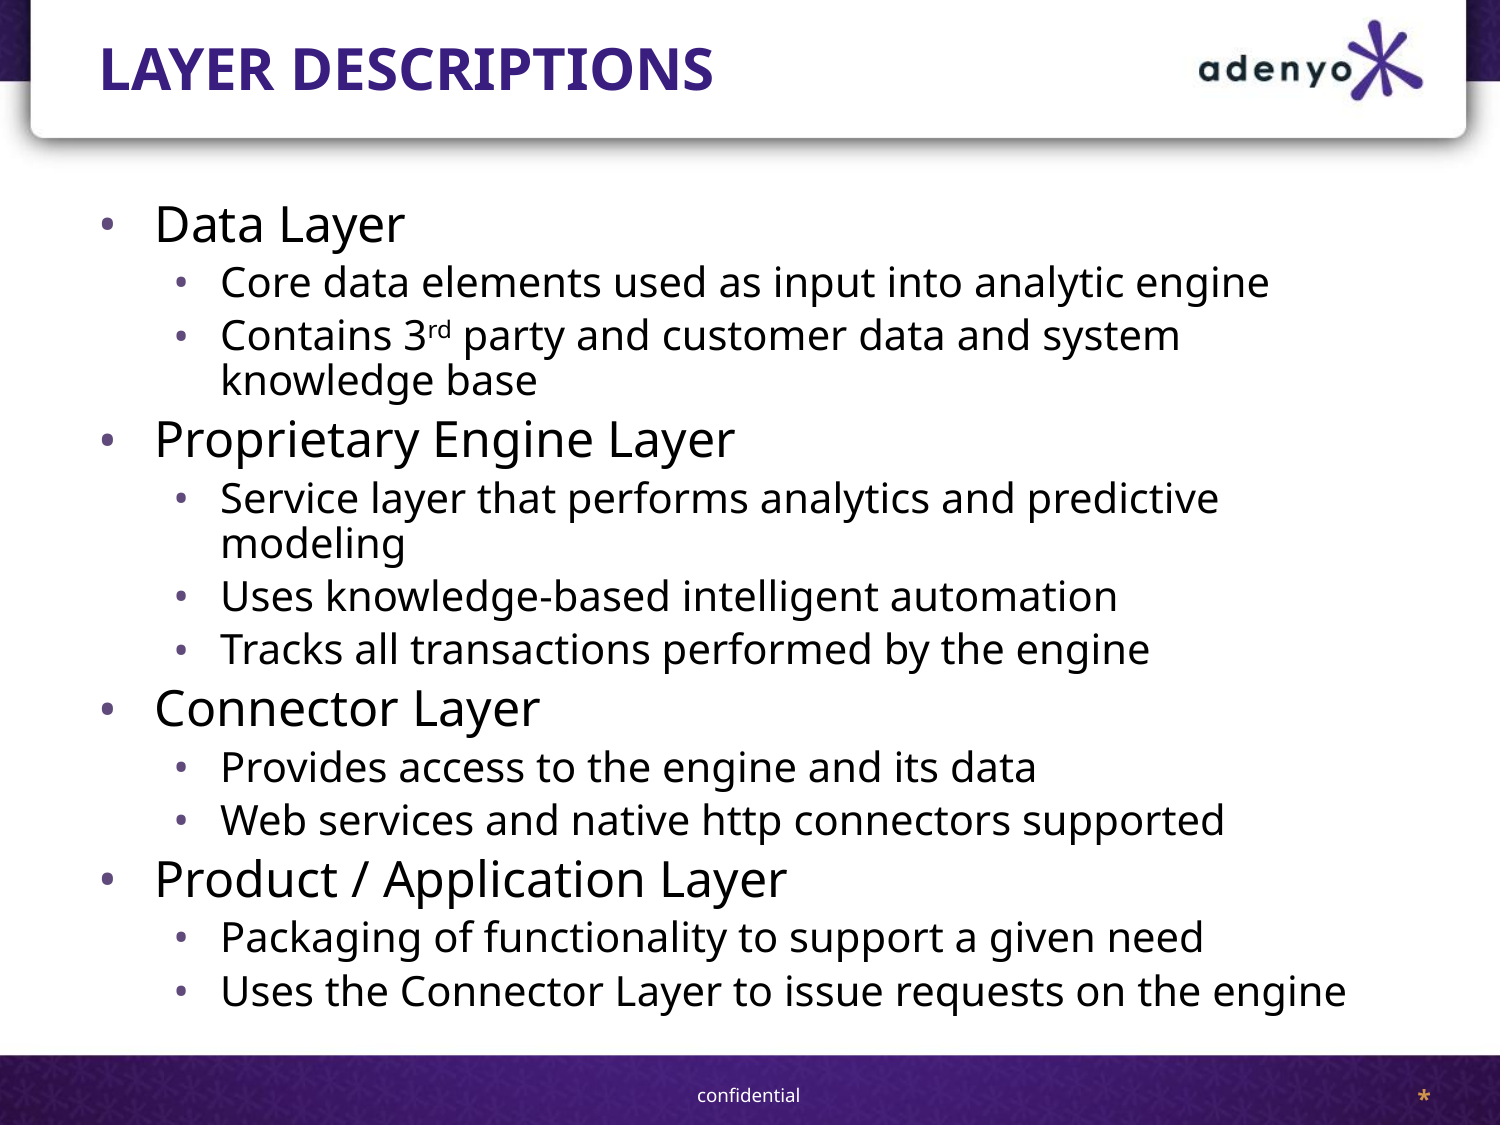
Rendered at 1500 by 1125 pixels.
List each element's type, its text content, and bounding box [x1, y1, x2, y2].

title LAYER DESCRIPTIONS [83, 18, 1157, 116]
text_box * [1402, 1076, 1461, 1114]
picture [0, 0, 1500, 1125]
list Data Layer Core data elements used as input into analytic engine Contains 3rd party and customer data and system knowledge base Proprietary Engine Layer Service layer that performs analytics and predictive modeling Uses knowledge-based intelligent automation Tracks all transactions performed by the engine Connector Layer Provides access to the engine and its data Web services and native http connectors supported Product / Application Layer Packaging of functionality to support a given need Uses the Connector Layer to issue requests on the engine [83, 191, 1414, 1031]
